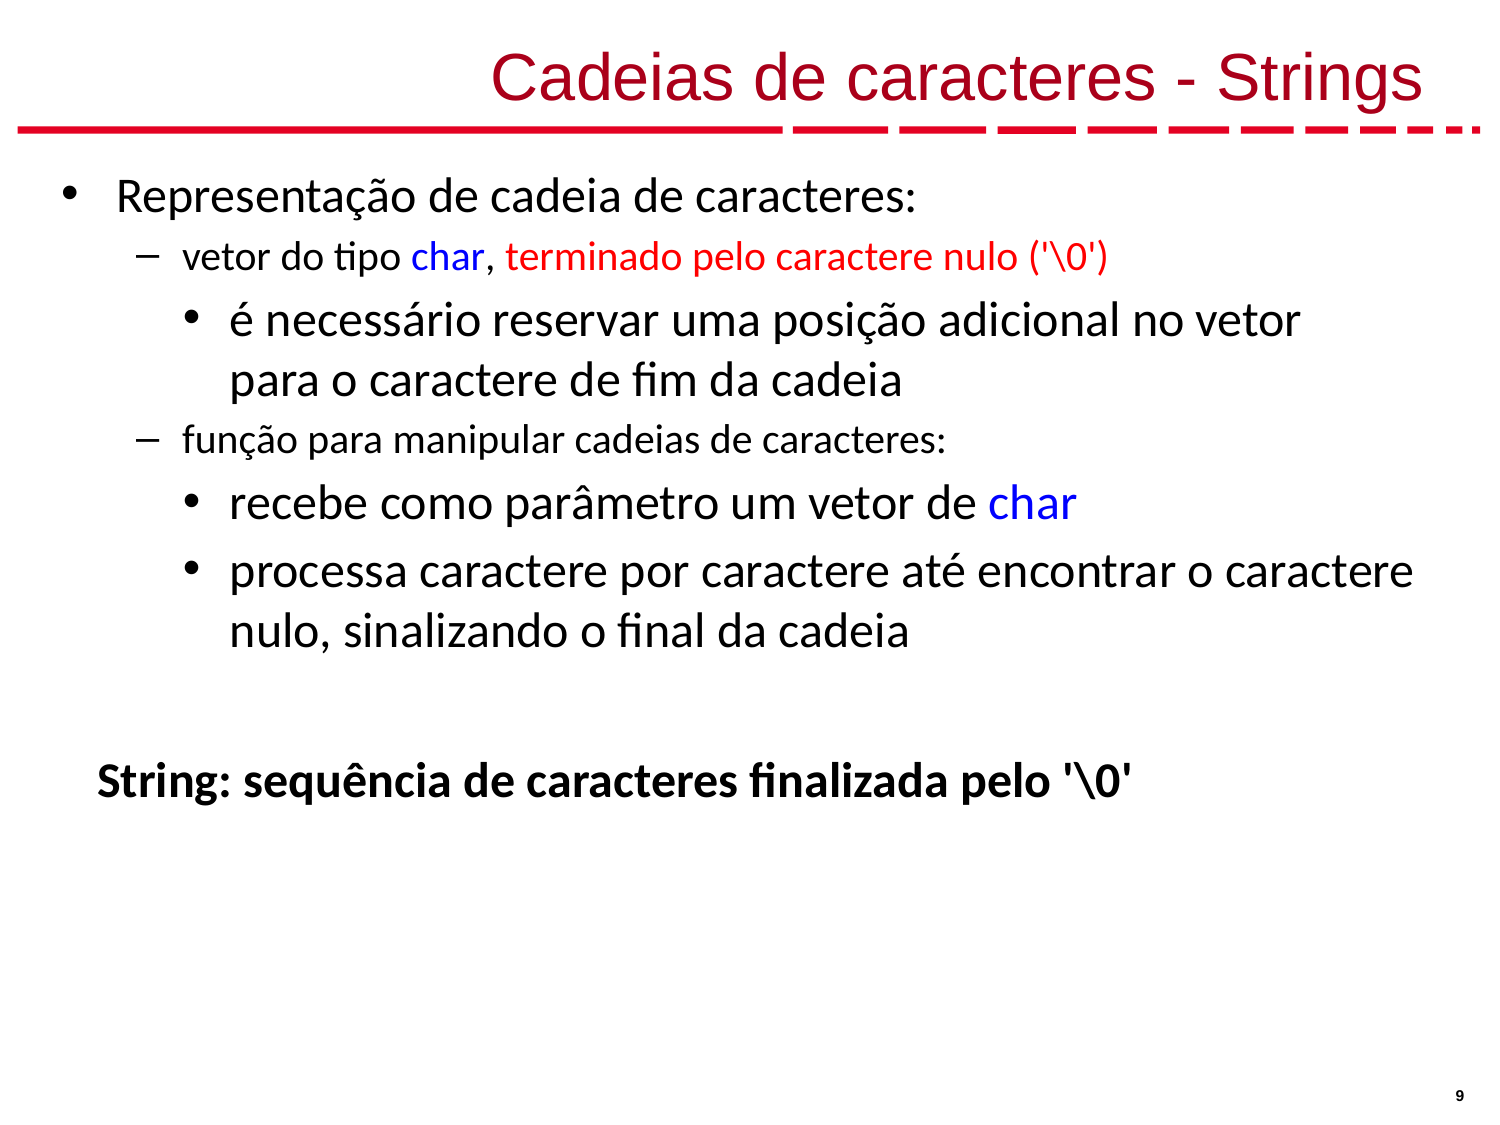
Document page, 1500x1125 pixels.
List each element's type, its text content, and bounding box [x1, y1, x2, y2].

text_box String: sequência de caracteres finalizada pelo '\0' [82, 739, 1418, 815]
list Representação de cadeia de caracteres: vetor do tipo char, terminado pelo caractere nulo ('\0') é necessário reservar uma posição adicional no vetor para o caractere de fim da cadeia função para manipular cadeias de caracteres: recebe como parâmetro um vetor de char processa caractere por caractere até encontrar o caractere nulo, sinalizando o final da cadeia [45, 154, 1465, 1059]
title Cadeias de caracteres - Strings [45, 12, 1459, 122]
